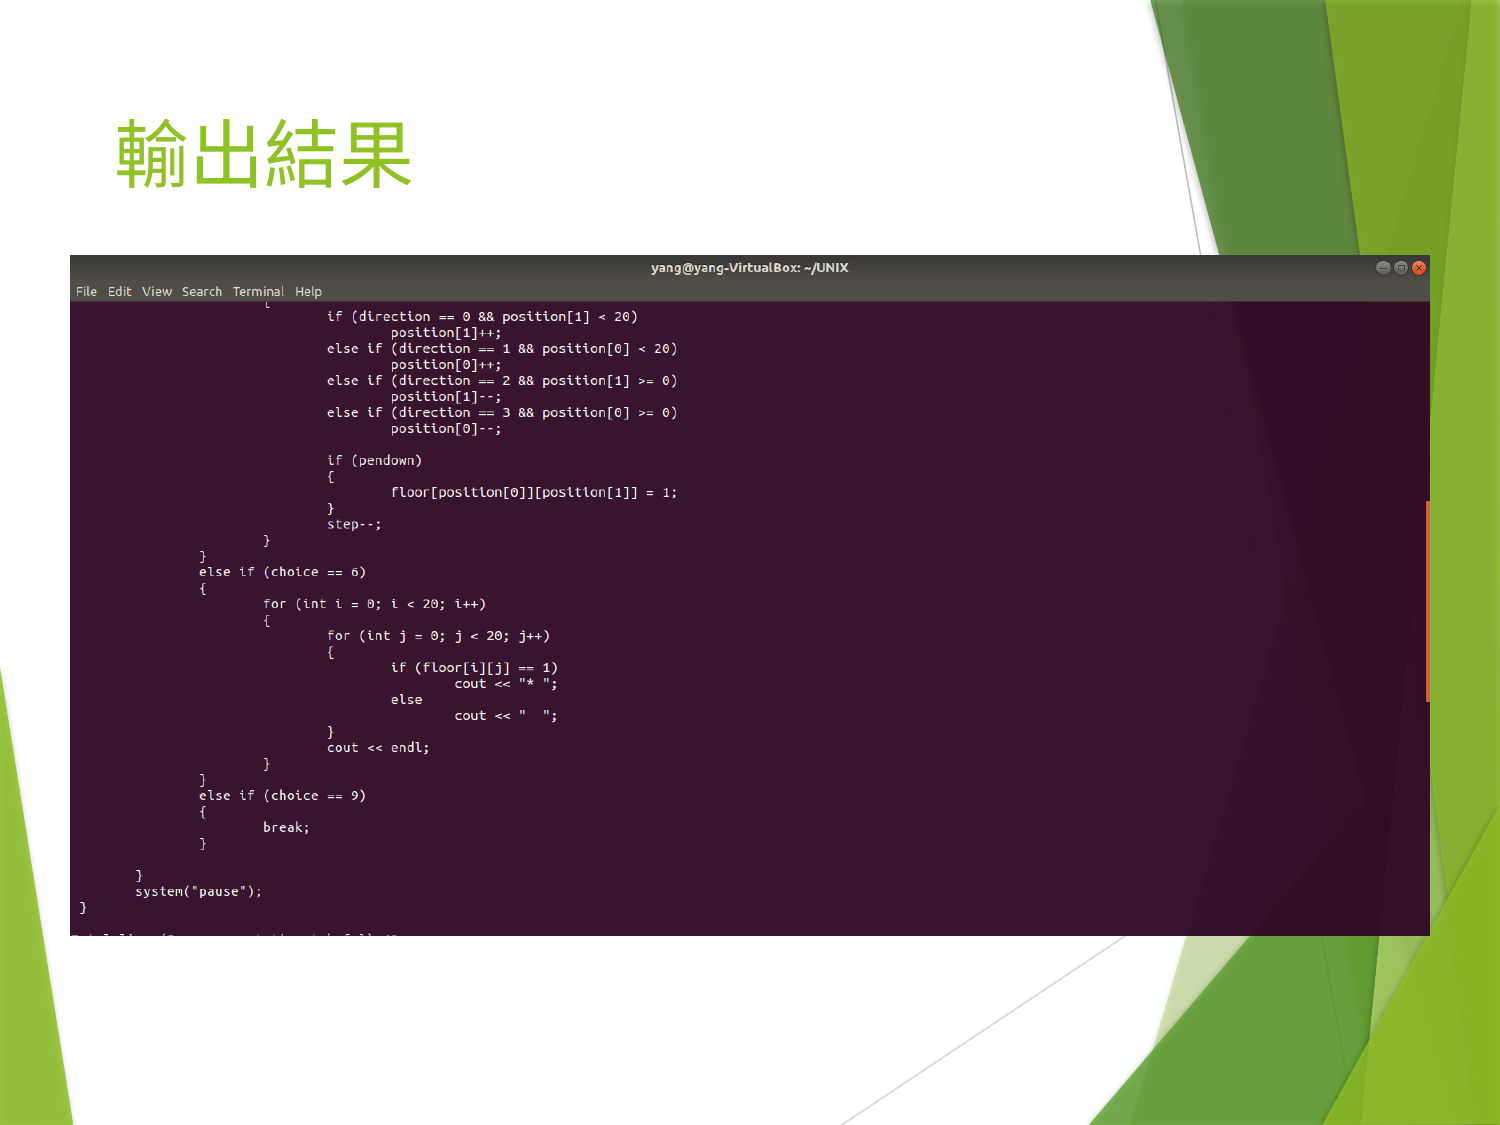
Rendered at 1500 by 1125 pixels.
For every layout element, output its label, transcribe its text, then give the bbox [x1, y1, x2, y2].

title 輸出結果 [99, 99, 1142, 254]
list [70, 254, 1430, 937]
